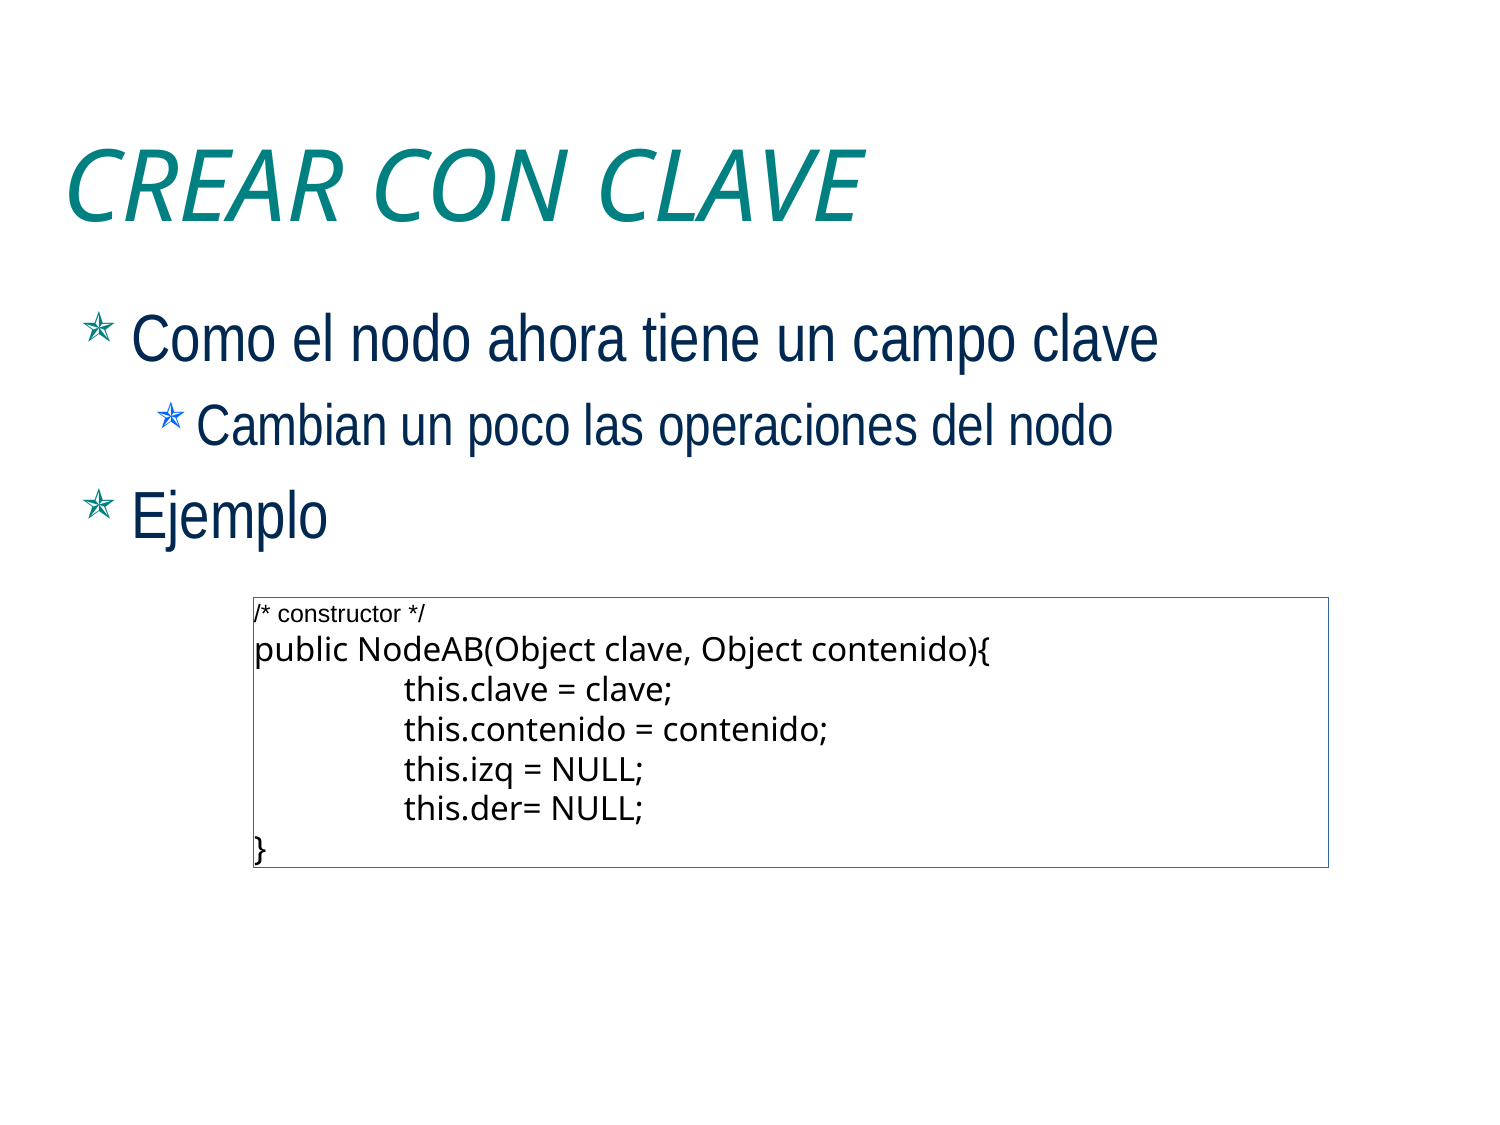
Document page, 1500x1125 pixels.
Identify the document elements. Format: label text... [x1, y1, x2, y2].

list Como el nodo ahora tiene un campo clave Cambian un poco las operaciones del nodo Ejemplo [75, 295, 1425, 1038]
text_box /* constructor */ public NodeAB(Object clave, Object contenido){ this.clave = clave; this.contenido = contenido; this.izq = NULL; this.der= NULL; } [253, 597, 1329, 868]
title CREAR CON CLAVE [62, 87, 1413, 275]
